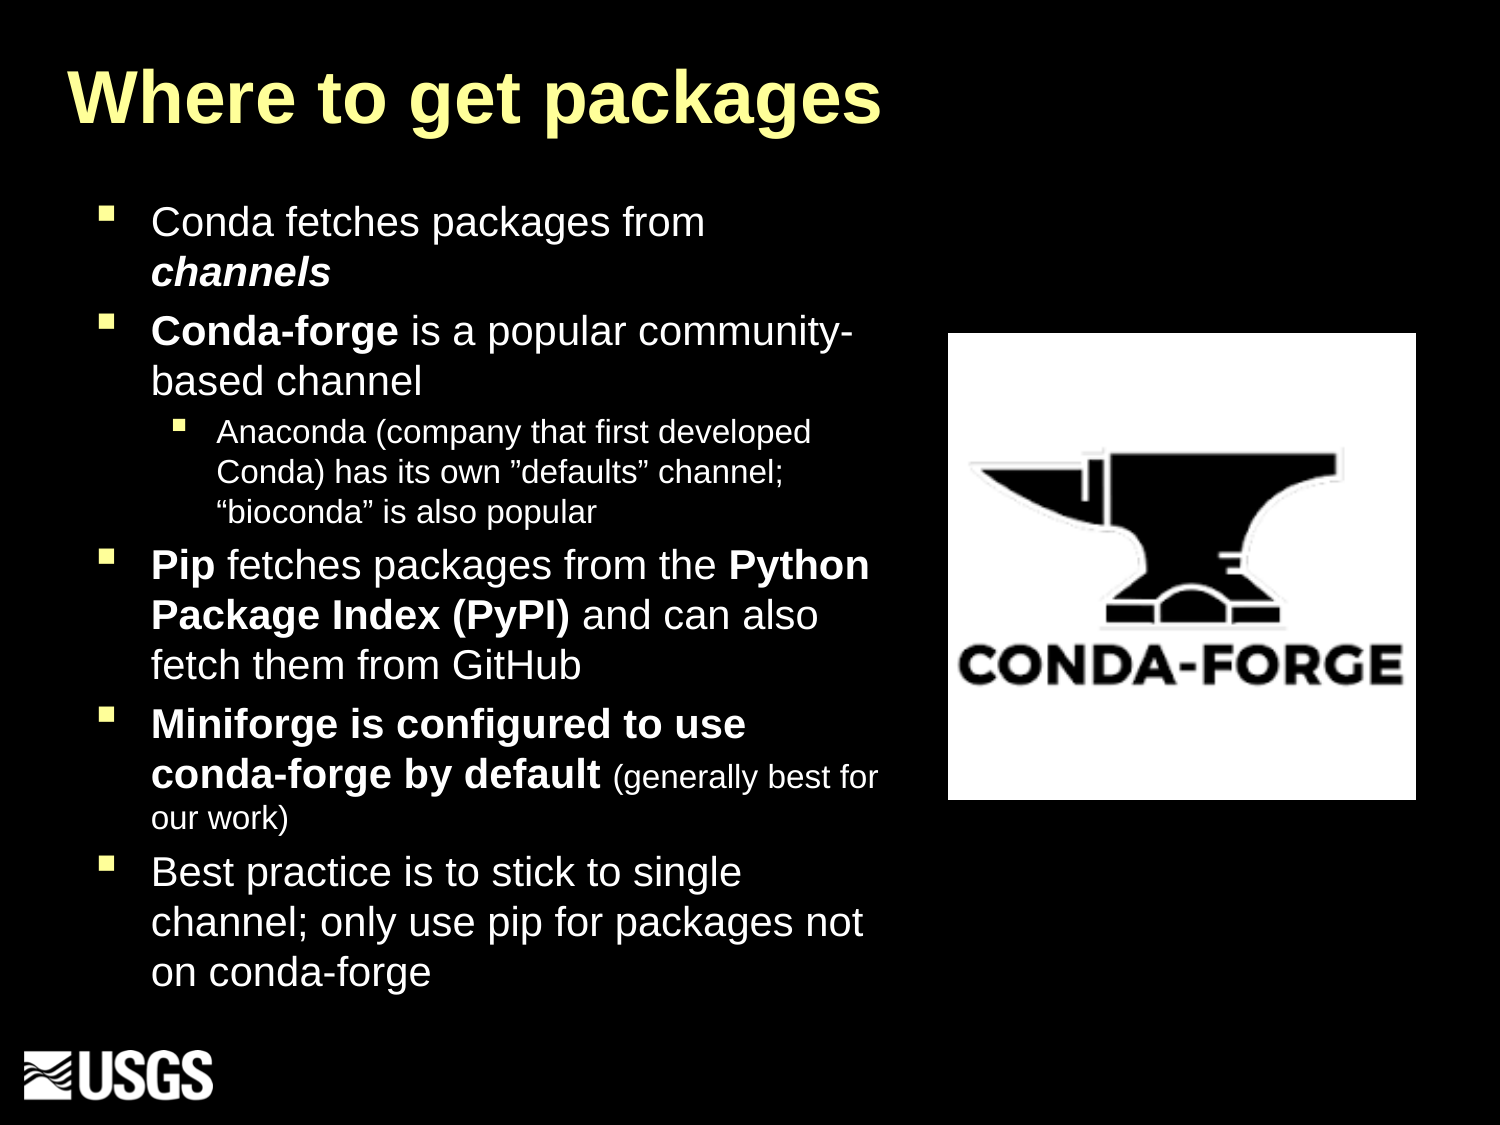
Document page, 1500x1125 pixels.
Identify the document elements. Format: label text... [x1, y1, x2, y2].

title Where to get packages [52, 0, 1416, 188]
list Conda fetches packages from channels Conda-forge is a popular community-based channel Anaconda (company that first developed Conda) has its own ”defaults” channel; “bioconda” is also popular Pip fetches packages from the Python Package Index (PyPI) and can also fetch them from GitHub Miniforge is configured to use conda-forge by default (generally best for our work) Best practice is to stick to single channel; only use pip for packages not on conda-forge [79, 187, 905, 977]
picture [948, 332, 1416, 800]
